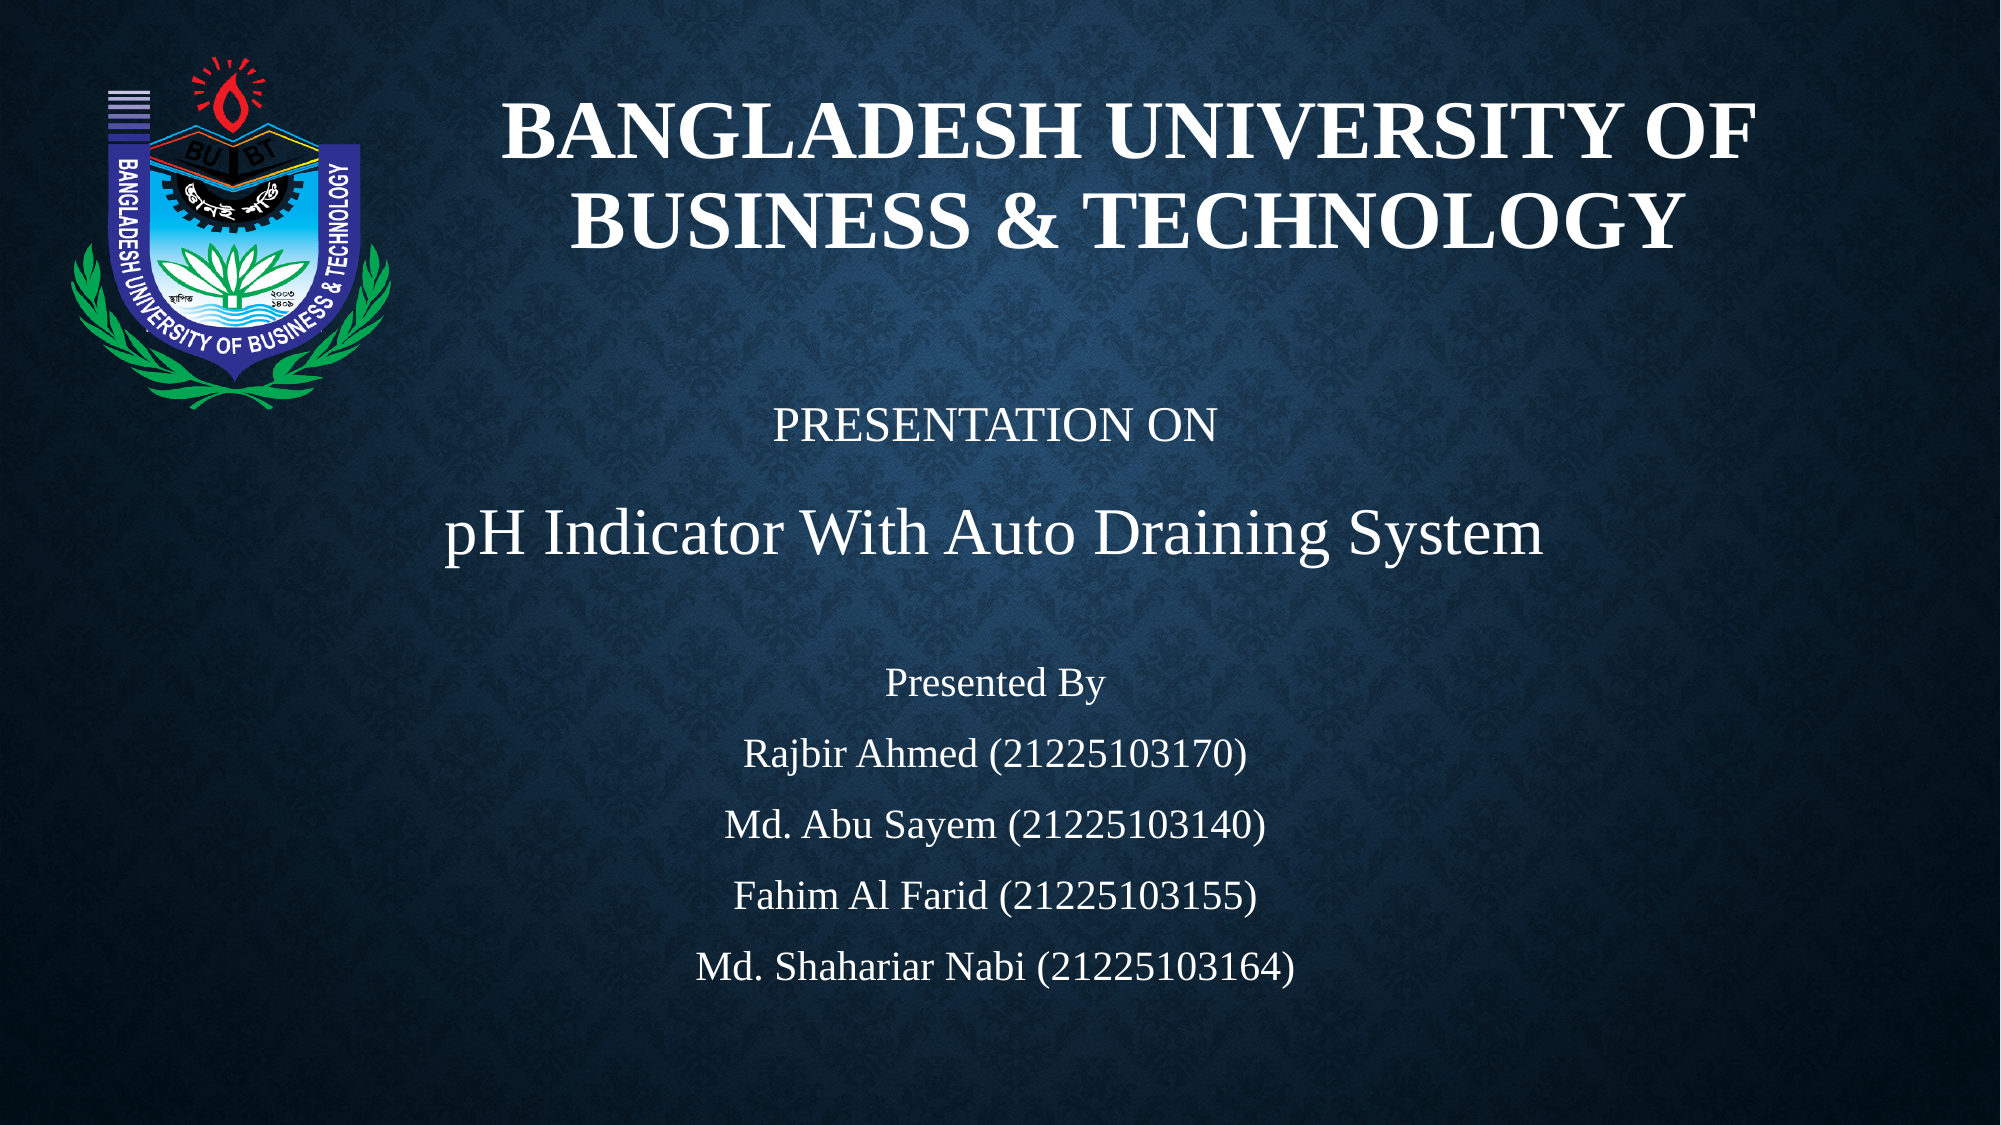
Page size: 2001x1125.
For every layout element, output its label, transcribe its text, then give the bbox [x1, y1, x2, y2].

title Bangladesh University of Business & Technology [377, 43, 1882, 275]
picture [67, 52, 393, 415]
subtitle PRESENTATION ON pH Indicator With Auto Draining System Presented By Rajbir Ahmed (21225103170) Md. Abu Sayem (21225103140) Fahim Al Farid (21225103155) Md. Shahariar Nabi (21225103164) [207, 371, 1784, 1072]
